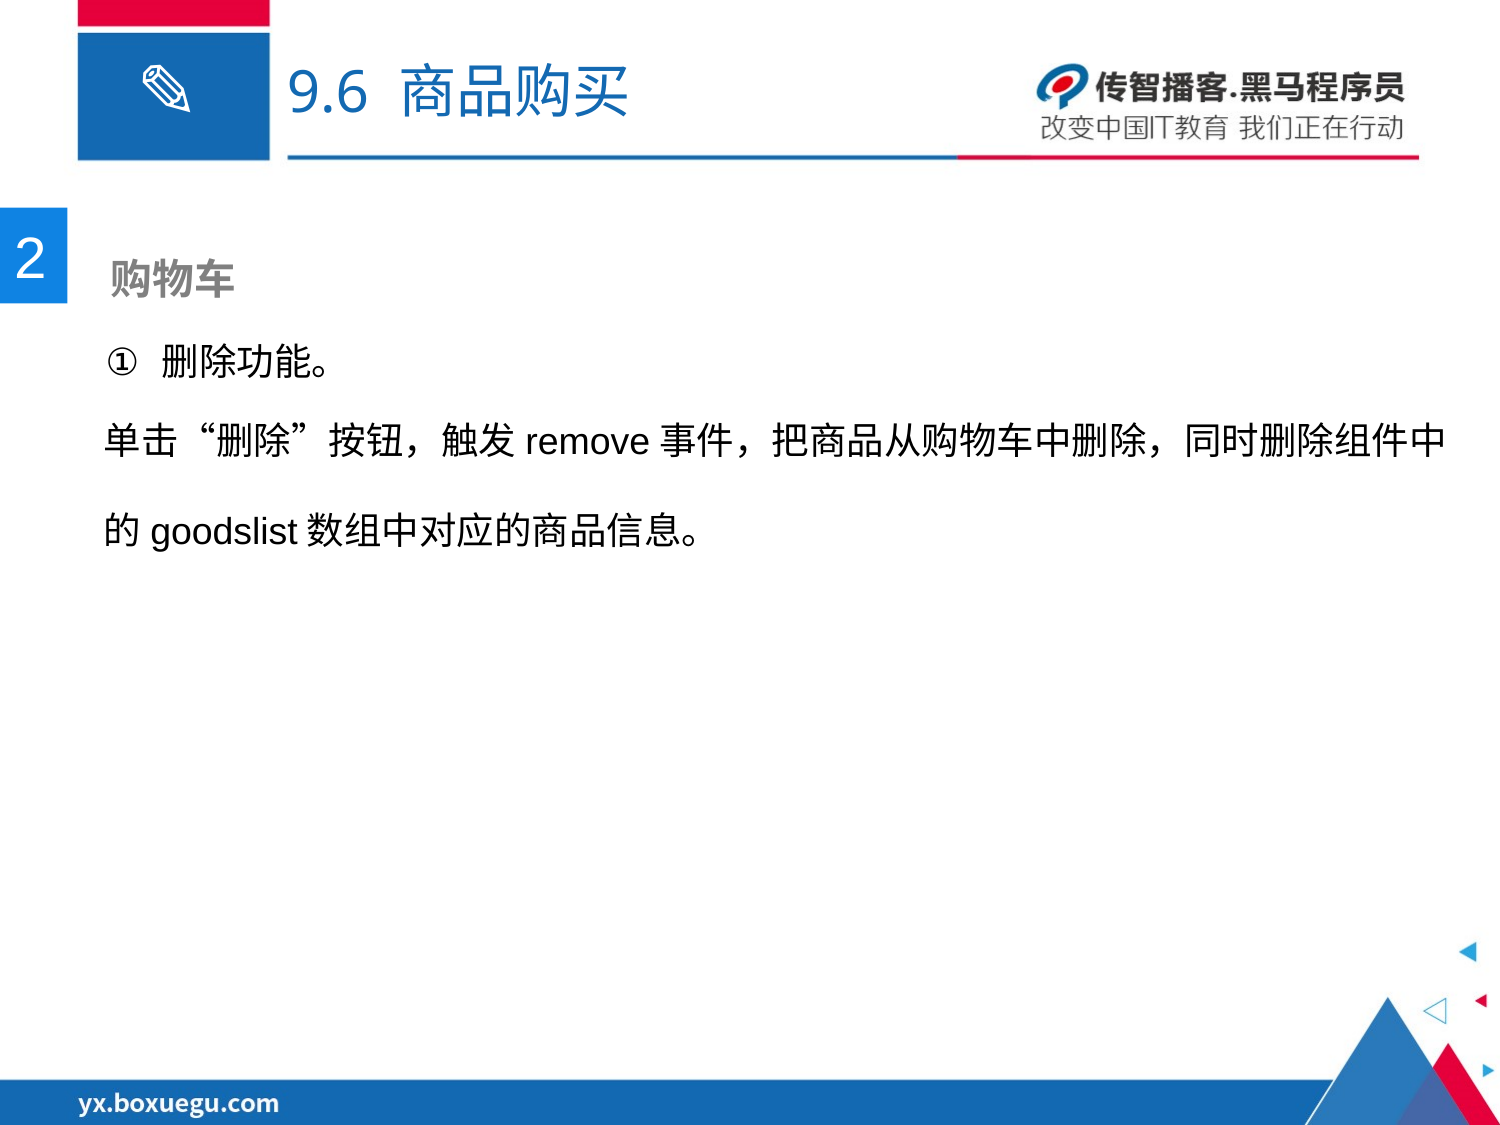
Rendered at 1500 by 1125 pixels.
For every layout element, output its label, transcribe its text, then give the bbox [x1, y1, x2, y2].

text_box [0, 207, 842, 311]
title 9.6 商品购买 [271, 25, 1046, 153]
text_box 单击“删除”按钮，触发remove事件，把商品从购物车中删除，同时删除组件中的goodslist数组中对应的商品信息。 [89, 364, 1473, 560]
text_box 删除功能。 [90, 286, 1448, 391]
picture [0, 1, 1500, 1125]
